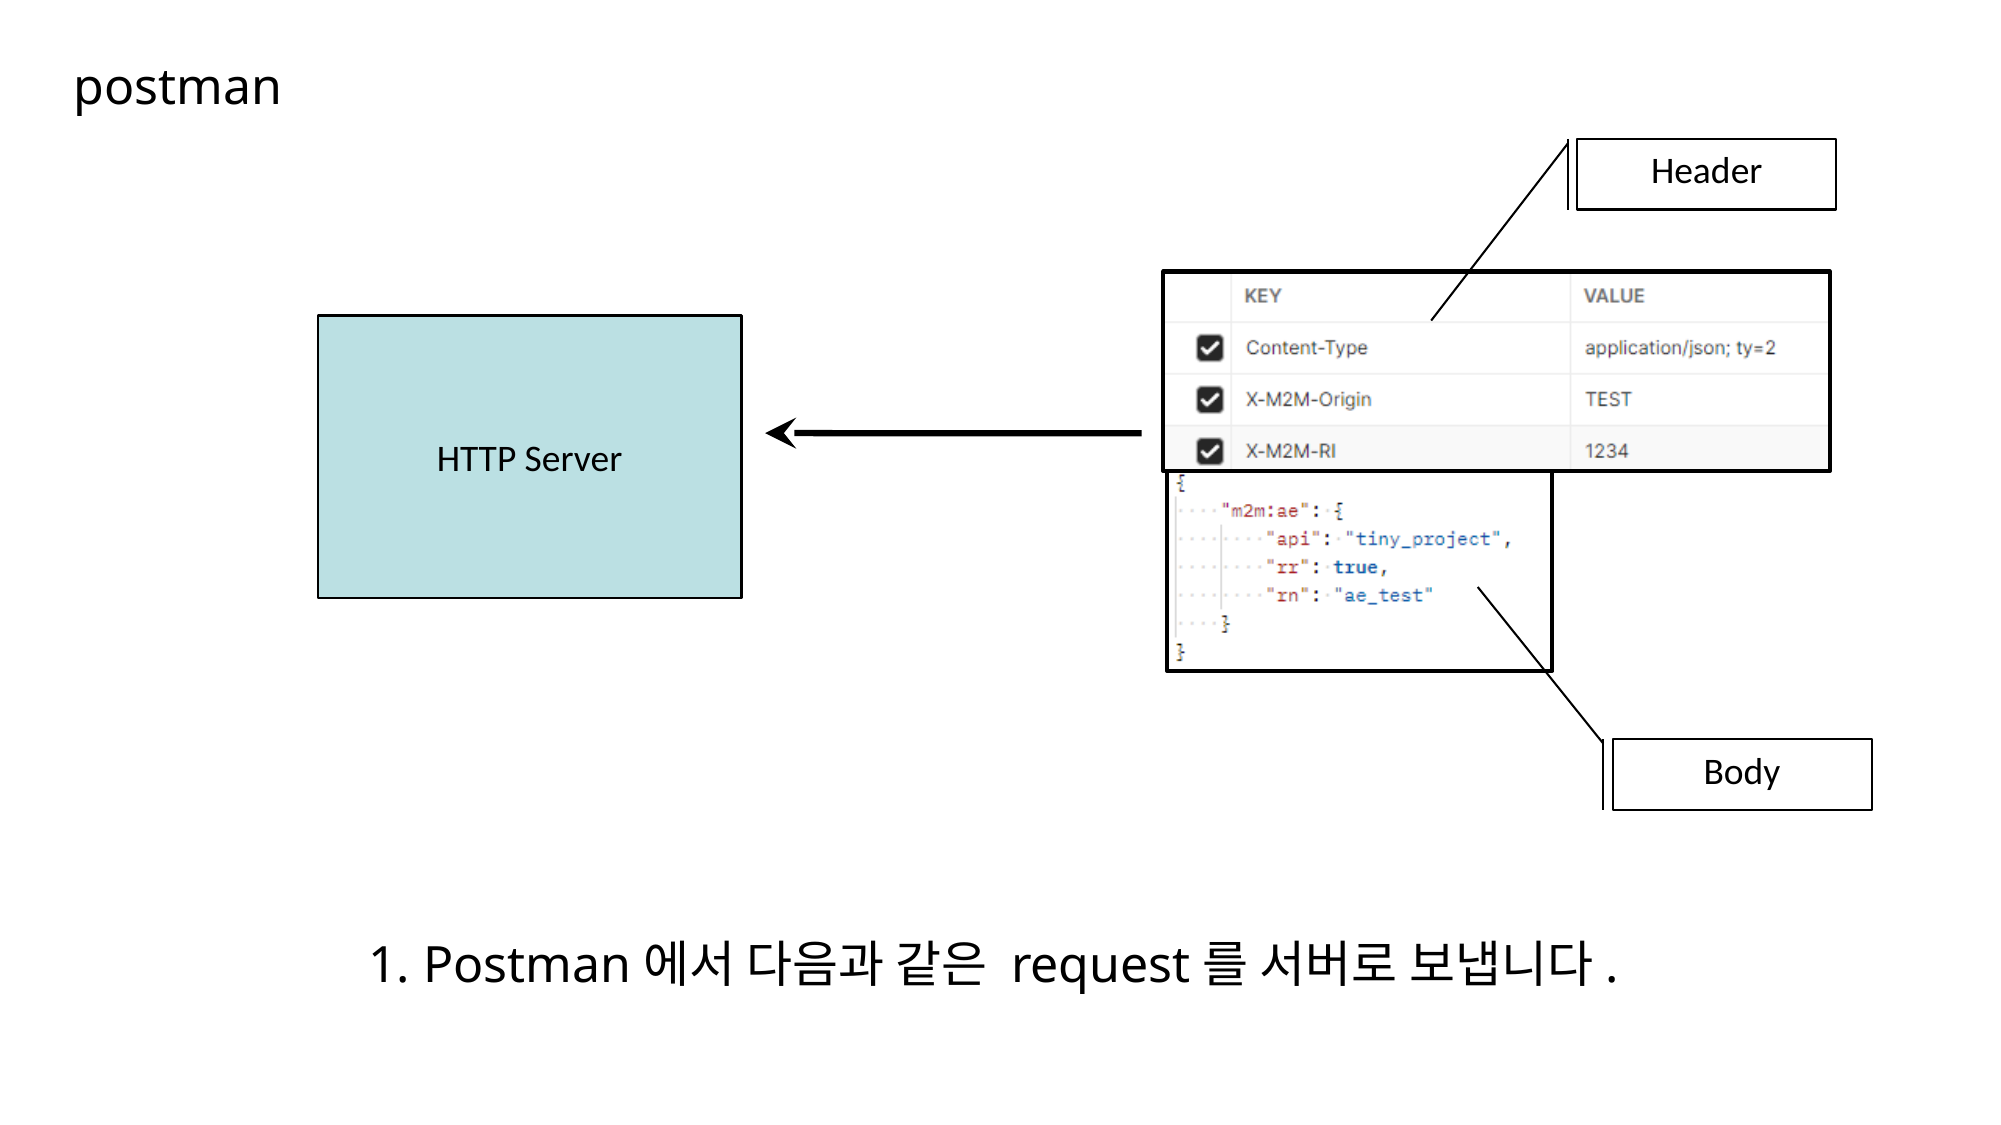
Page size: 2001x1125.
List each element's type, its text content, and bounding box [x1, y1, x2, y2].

text_box HTTP Server [317, 315, 742, 598]
picture [1165, 273, 1828, 669]
text_box postman [58, 47, 1401, 248]
text_box Header [1577, 138, 1837, 210]
text_box 1. Postman에서 다음과 같은 request를 서버로 보냅니다. [353, 924, 1696, 1125]
text_box [765, 422, 786, 444]
text_box Body [1612, 739, 1872, 810]
